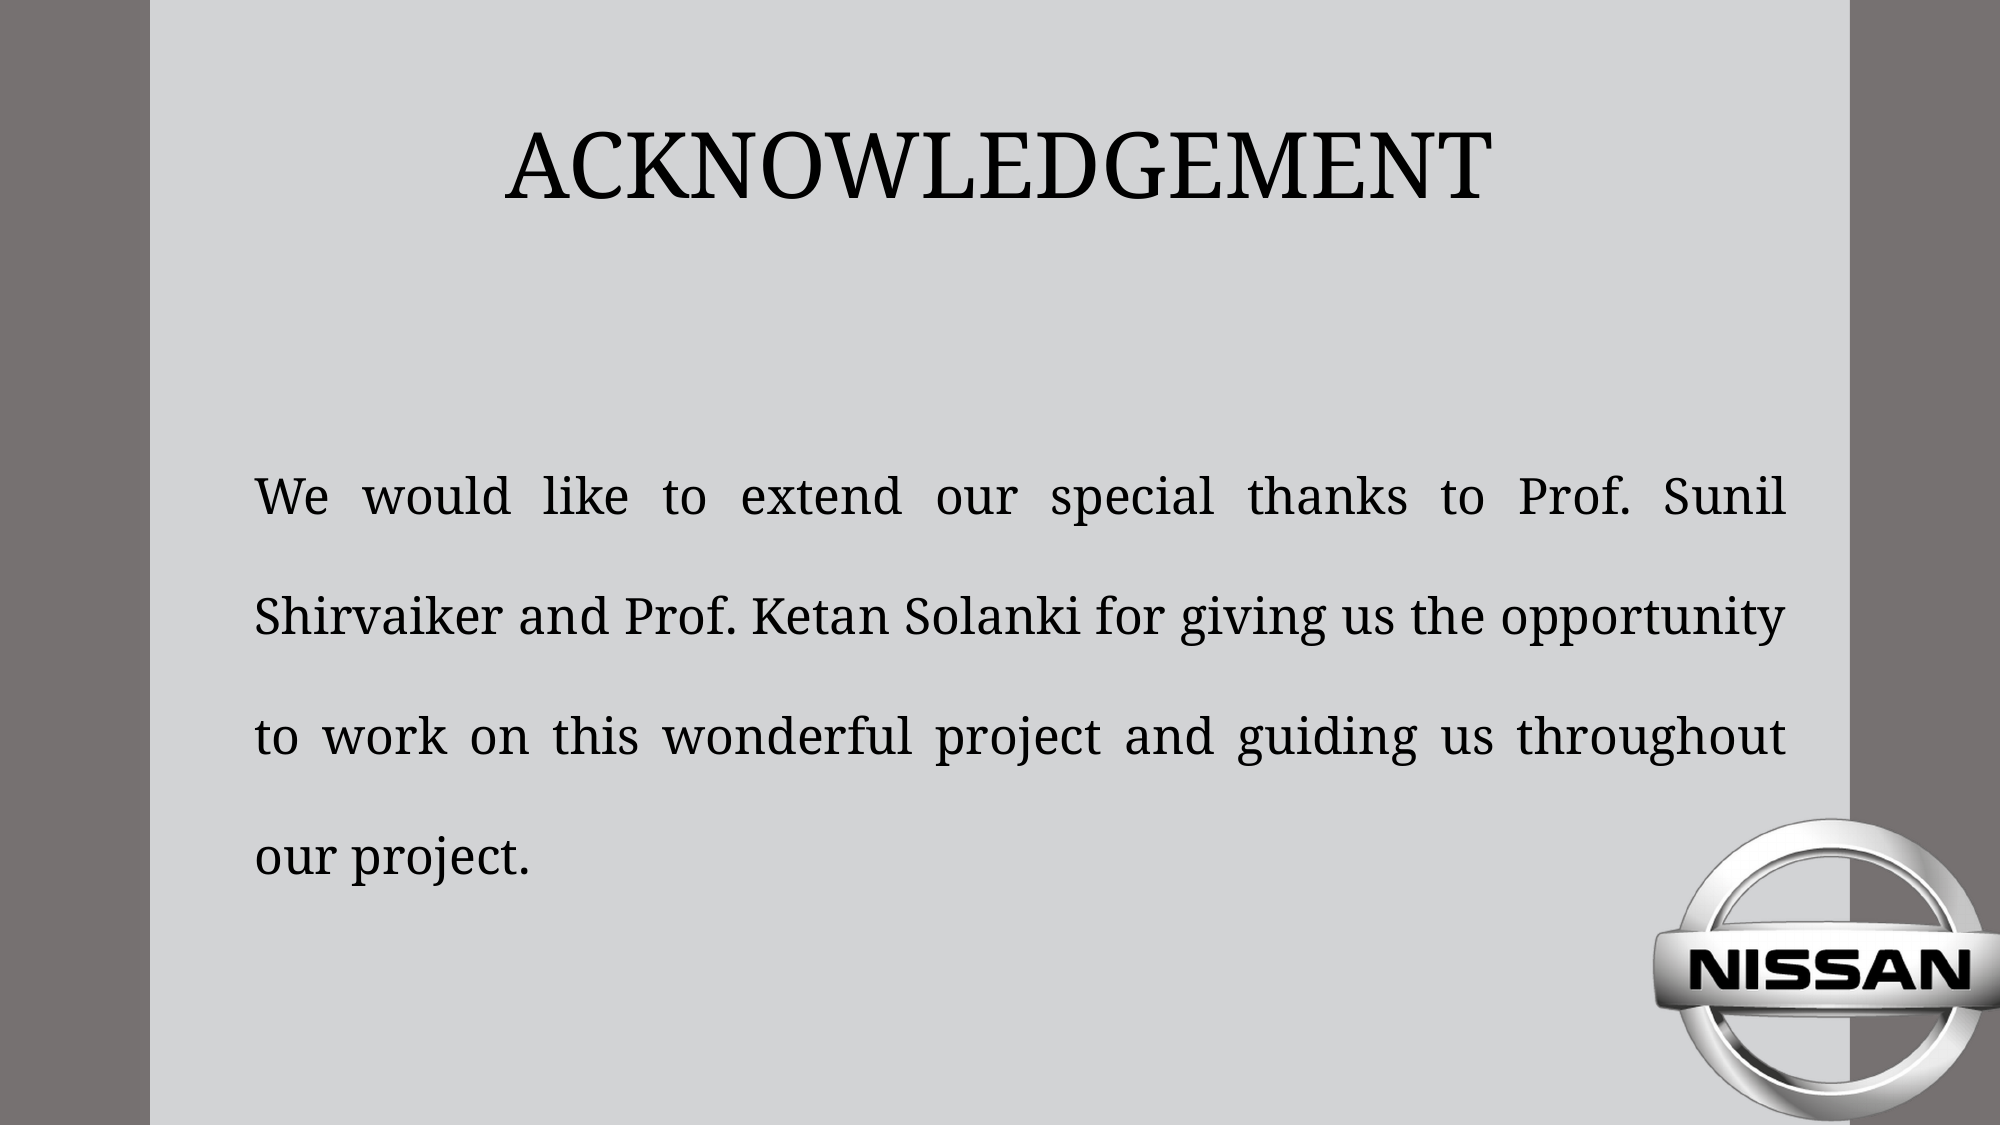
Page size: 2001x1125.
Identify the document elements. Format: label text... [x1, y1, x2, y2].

title Acknowledgement [151, 59, 1849, 278]
text_box [0, 0, 151, 1125]
picture [1641, 779, 2000, 1125]
list We would like to extend our special thanks to Prof. Sunil Shirvaiker and Prof. Ketan Solanki for giving us the opportunity to work on this wonderful project and guiding us throughout our project. [239, 397, 1803, 1066]
text_box [1849, 0, 2000, 779]
